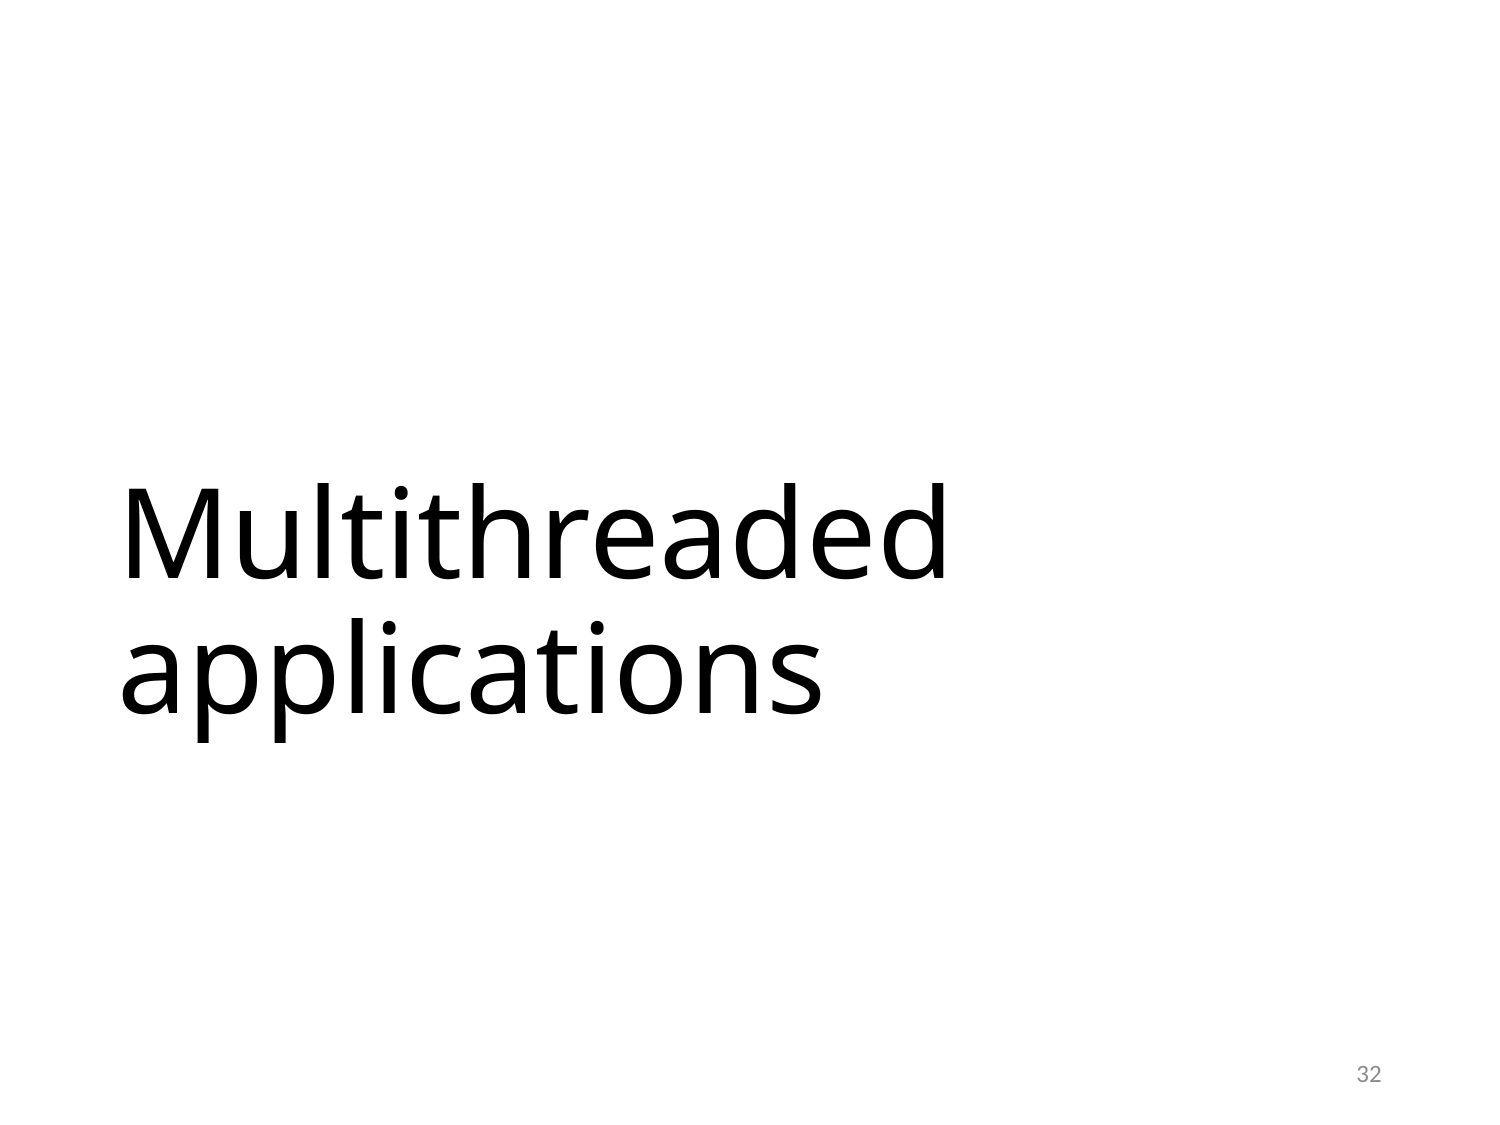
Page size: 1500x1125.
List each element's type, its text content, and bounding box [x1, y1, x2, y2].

title Multithreaded applications [102, 280, 1397, 749]
slide_number 32 [1059, 1042, 1397, 1103]
